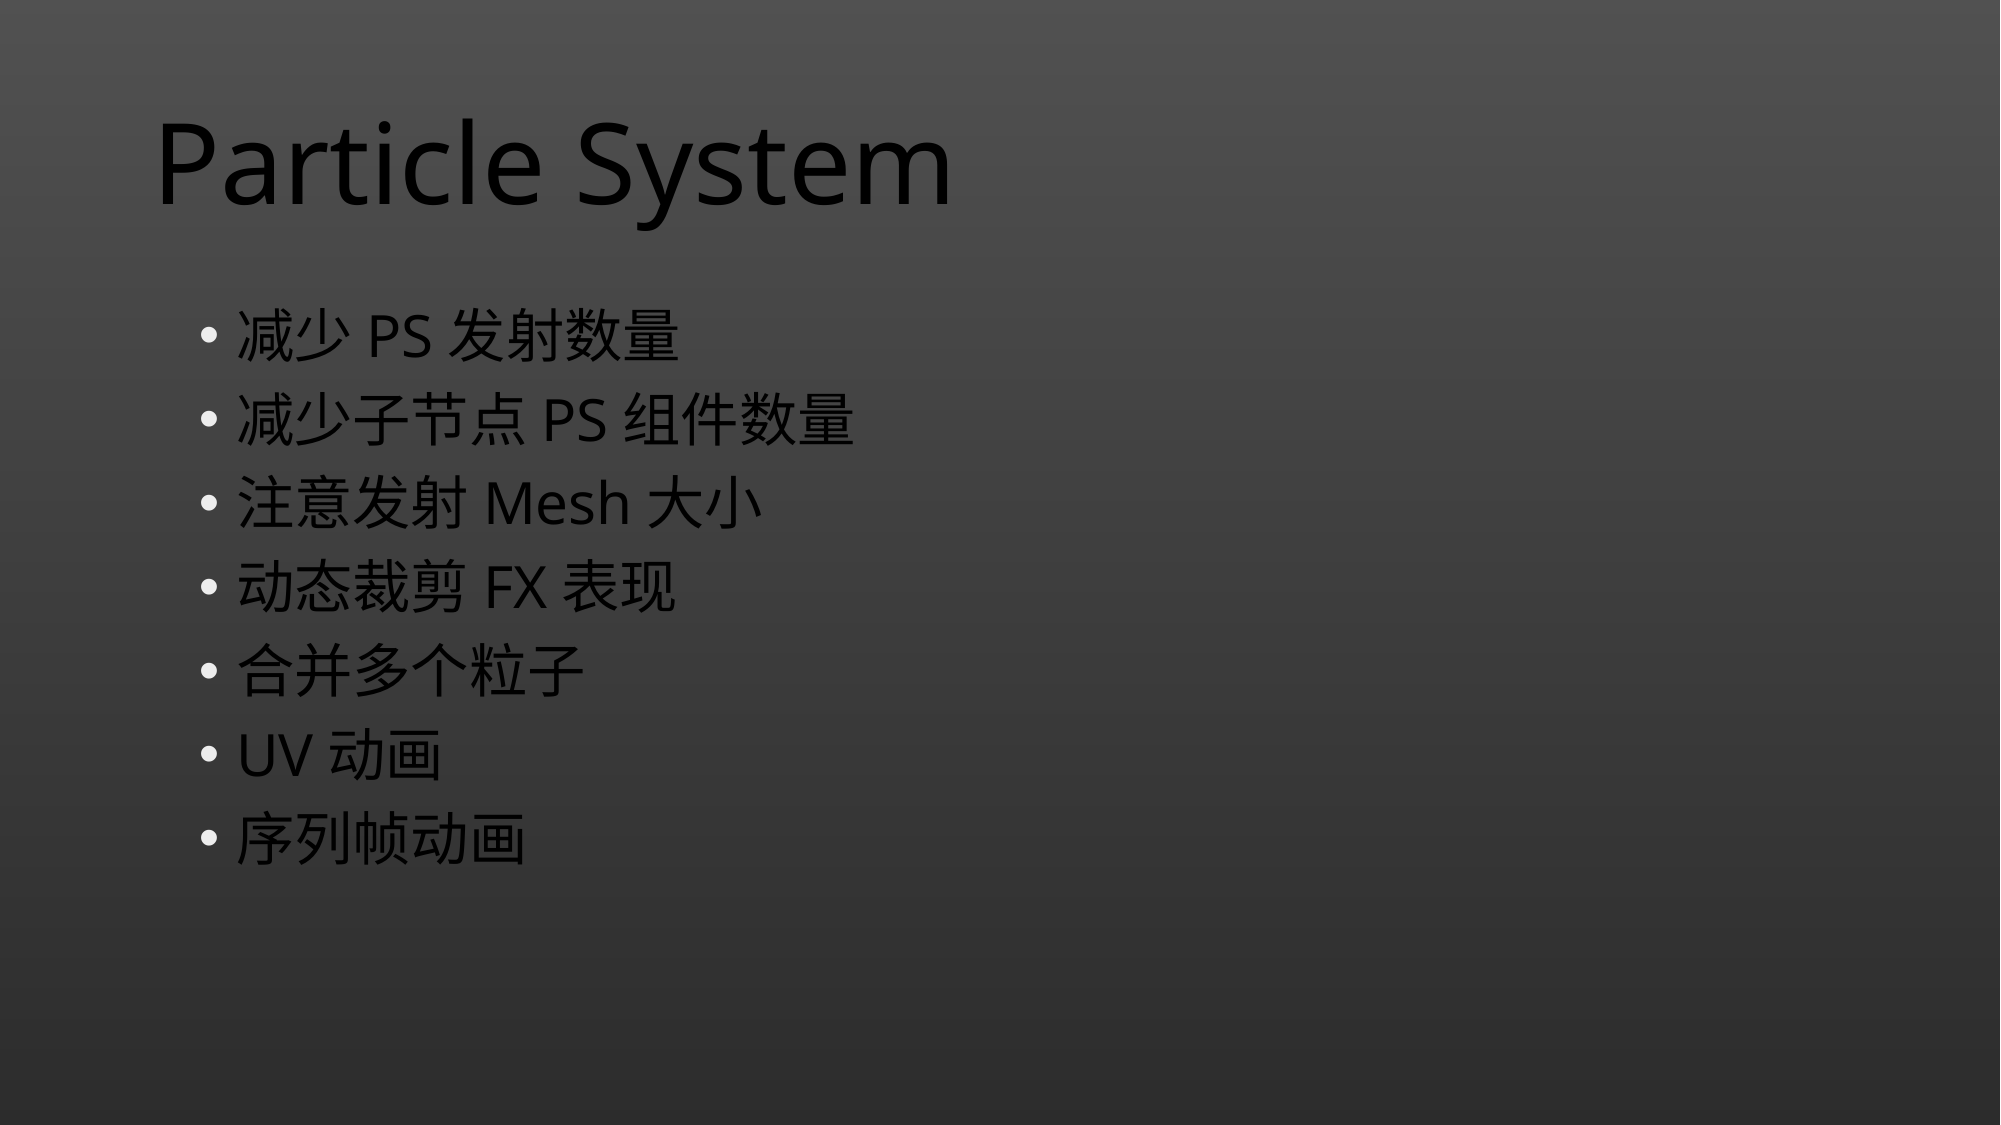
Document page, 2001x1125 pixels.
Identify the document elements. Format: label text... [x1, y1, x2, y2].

title Particle System [137, 59, 1863, 278]
list 减少PS发射数量 减少子节点PS组件数量 注意发射Mesh大小 动态裁剪FX表现 合并多个粒子 UV动画 序列帧动画 [183, 299, 1863, 1014]
